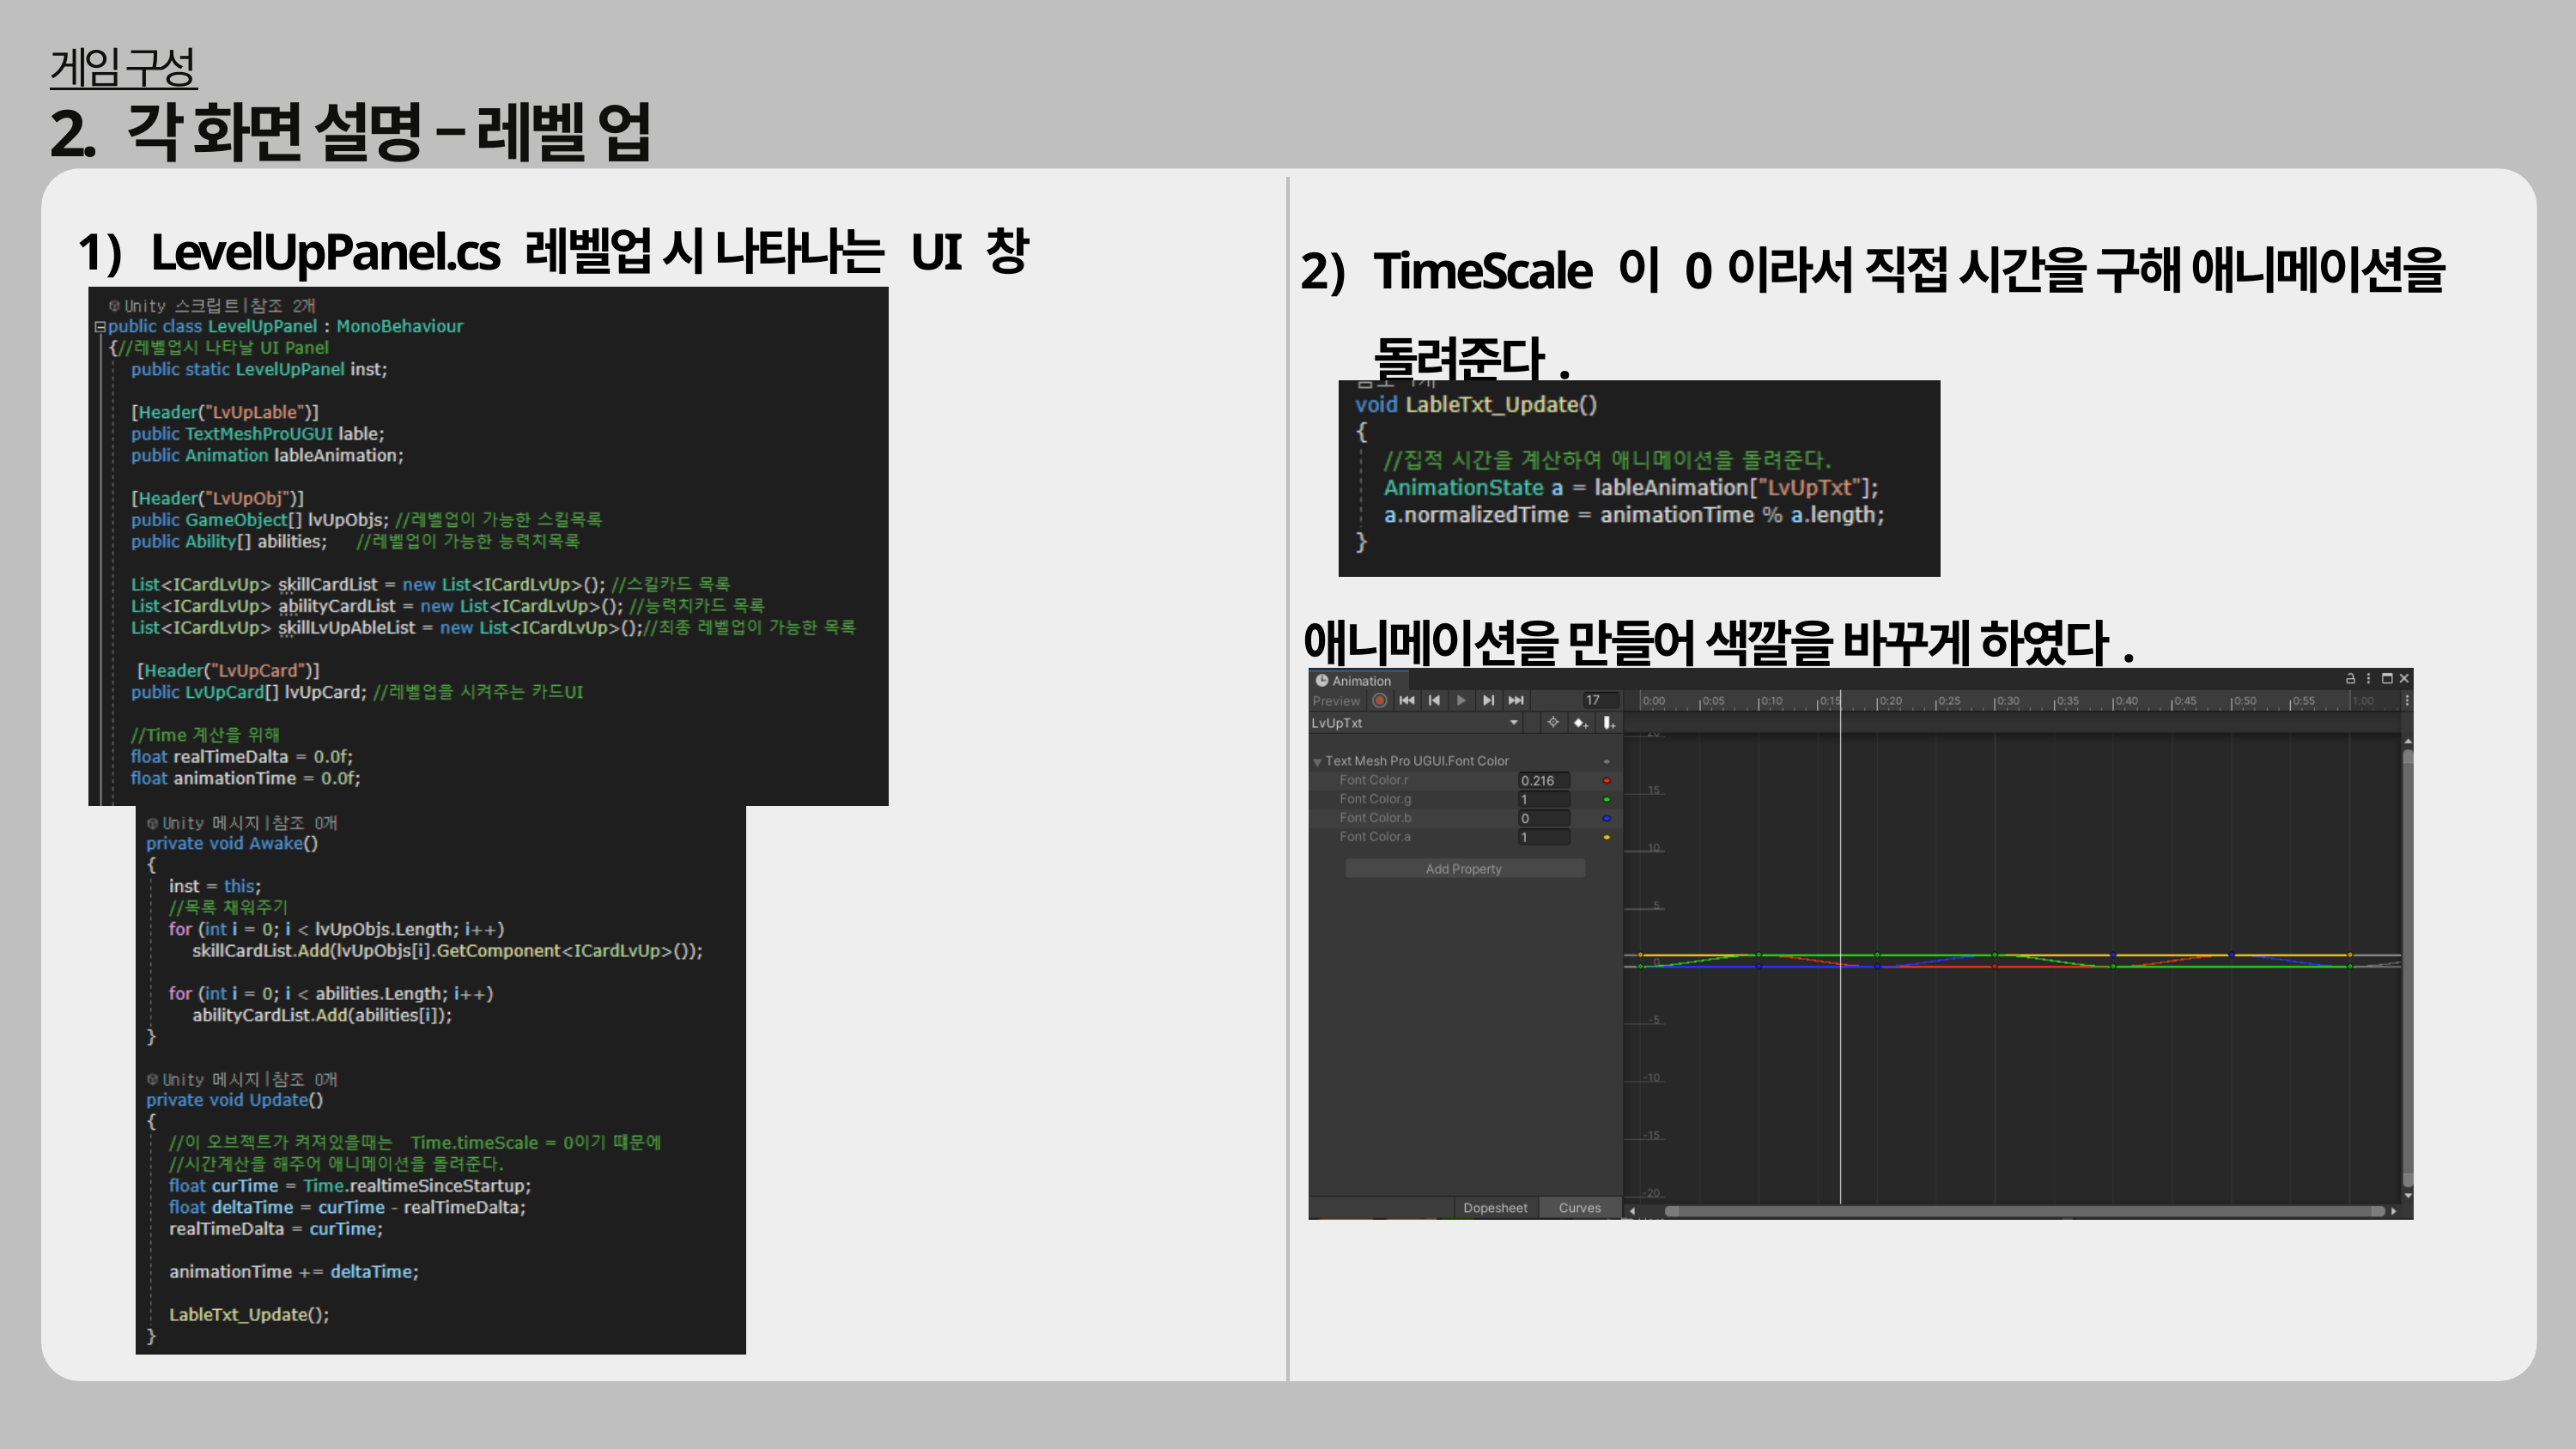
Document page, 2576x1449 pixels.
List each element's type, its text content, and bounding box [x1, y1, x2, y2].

text_box 게임 구성 2. 각 화면 설명 – 레벨 업 [37, 34, 845, 177]
picture [1309, 668, 2415, 1220]
text_box TimeScale 이 0이라서 직접 시간을 구해 애니메이션을 돌려준다. [1291, 203, 2490, 396]
picture [1338, 380, 1941, 577]
text_box [39, 167, 2539, 1383]
text_box 애니메이션을 만들어 색깔을 바꾸게 하였다. [1291, 576, 2494, 679]
text_box LevelUpPanel.cs 레벨업 시 나타나는 UI 창 [64, 183, 1267, 287]
picture [88, 287, 889, 1355]
